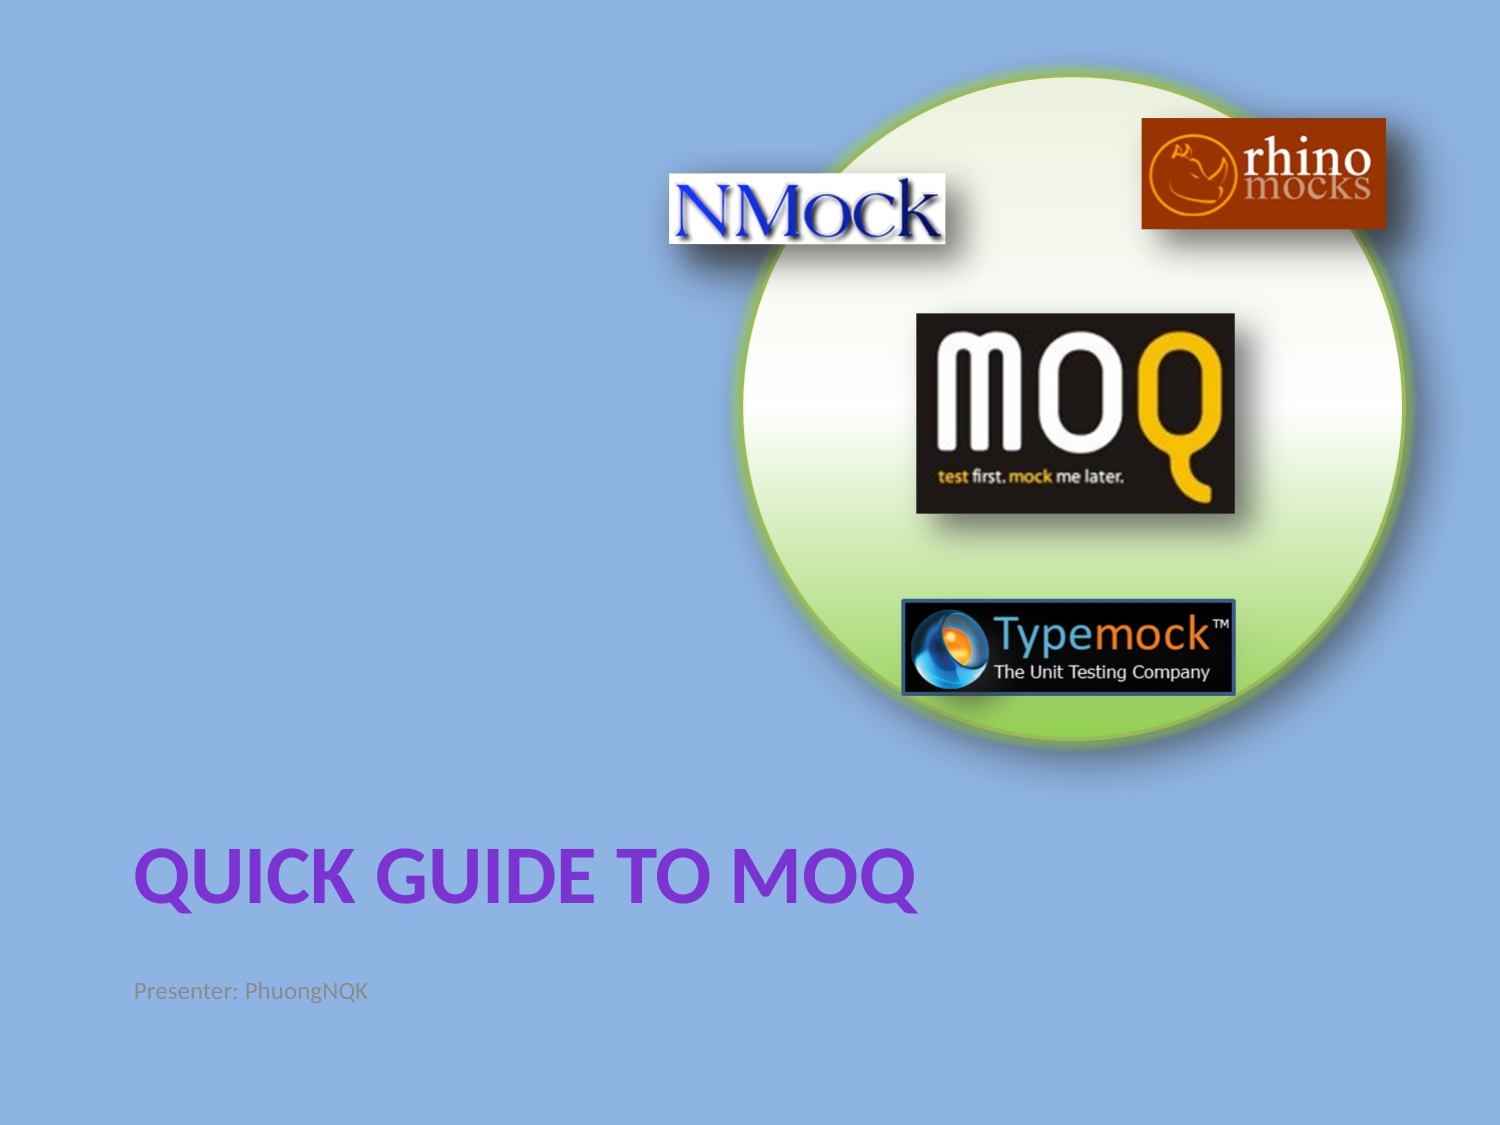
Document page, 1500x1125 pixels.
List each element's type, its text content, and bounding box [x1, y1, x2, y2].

picture [637, 56, 1451, 758]
list Presenter: PhuongNQK [118, 964, 1394, 1013]
title Quick guide to moq [118, 812, 1394, 963]
